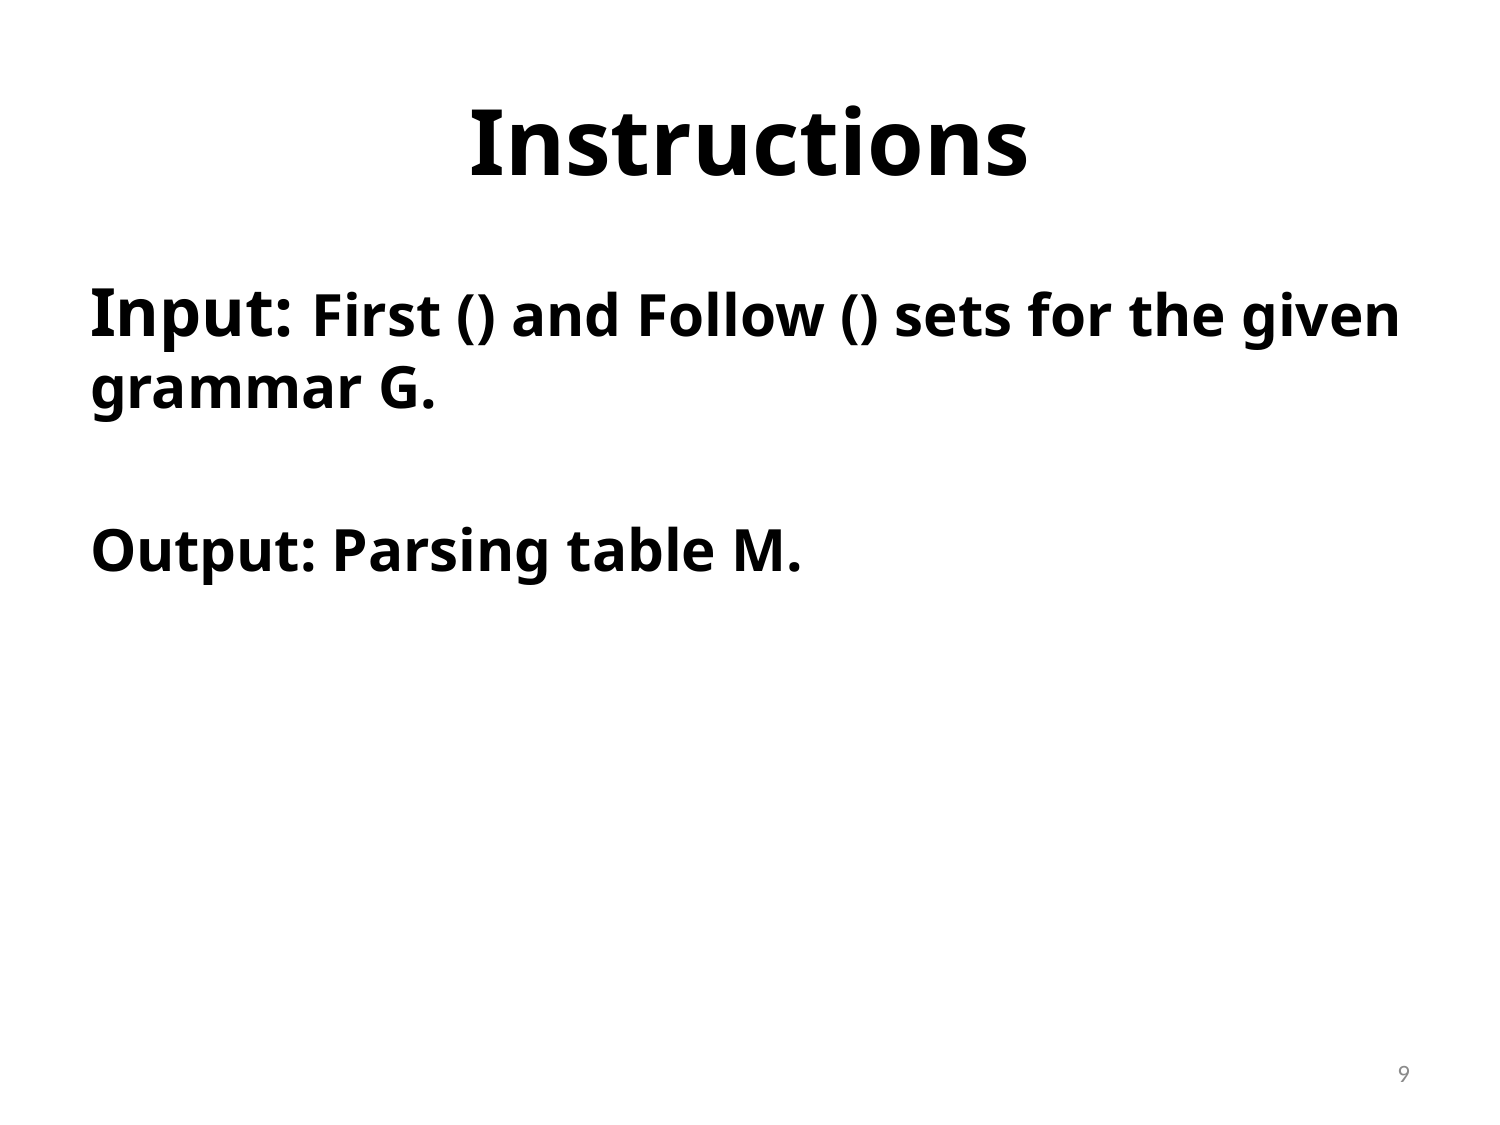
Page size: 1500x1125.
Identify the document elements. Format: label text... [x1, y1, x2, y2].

slide_number 9 [1074, 1042, 1425, 1103]
list Input: First () and Follow () sets for the given grammar G. Output: Parsing table M. [75, 262, 1425, 1005]
title Instructions [75, 45, 1425, 233]
